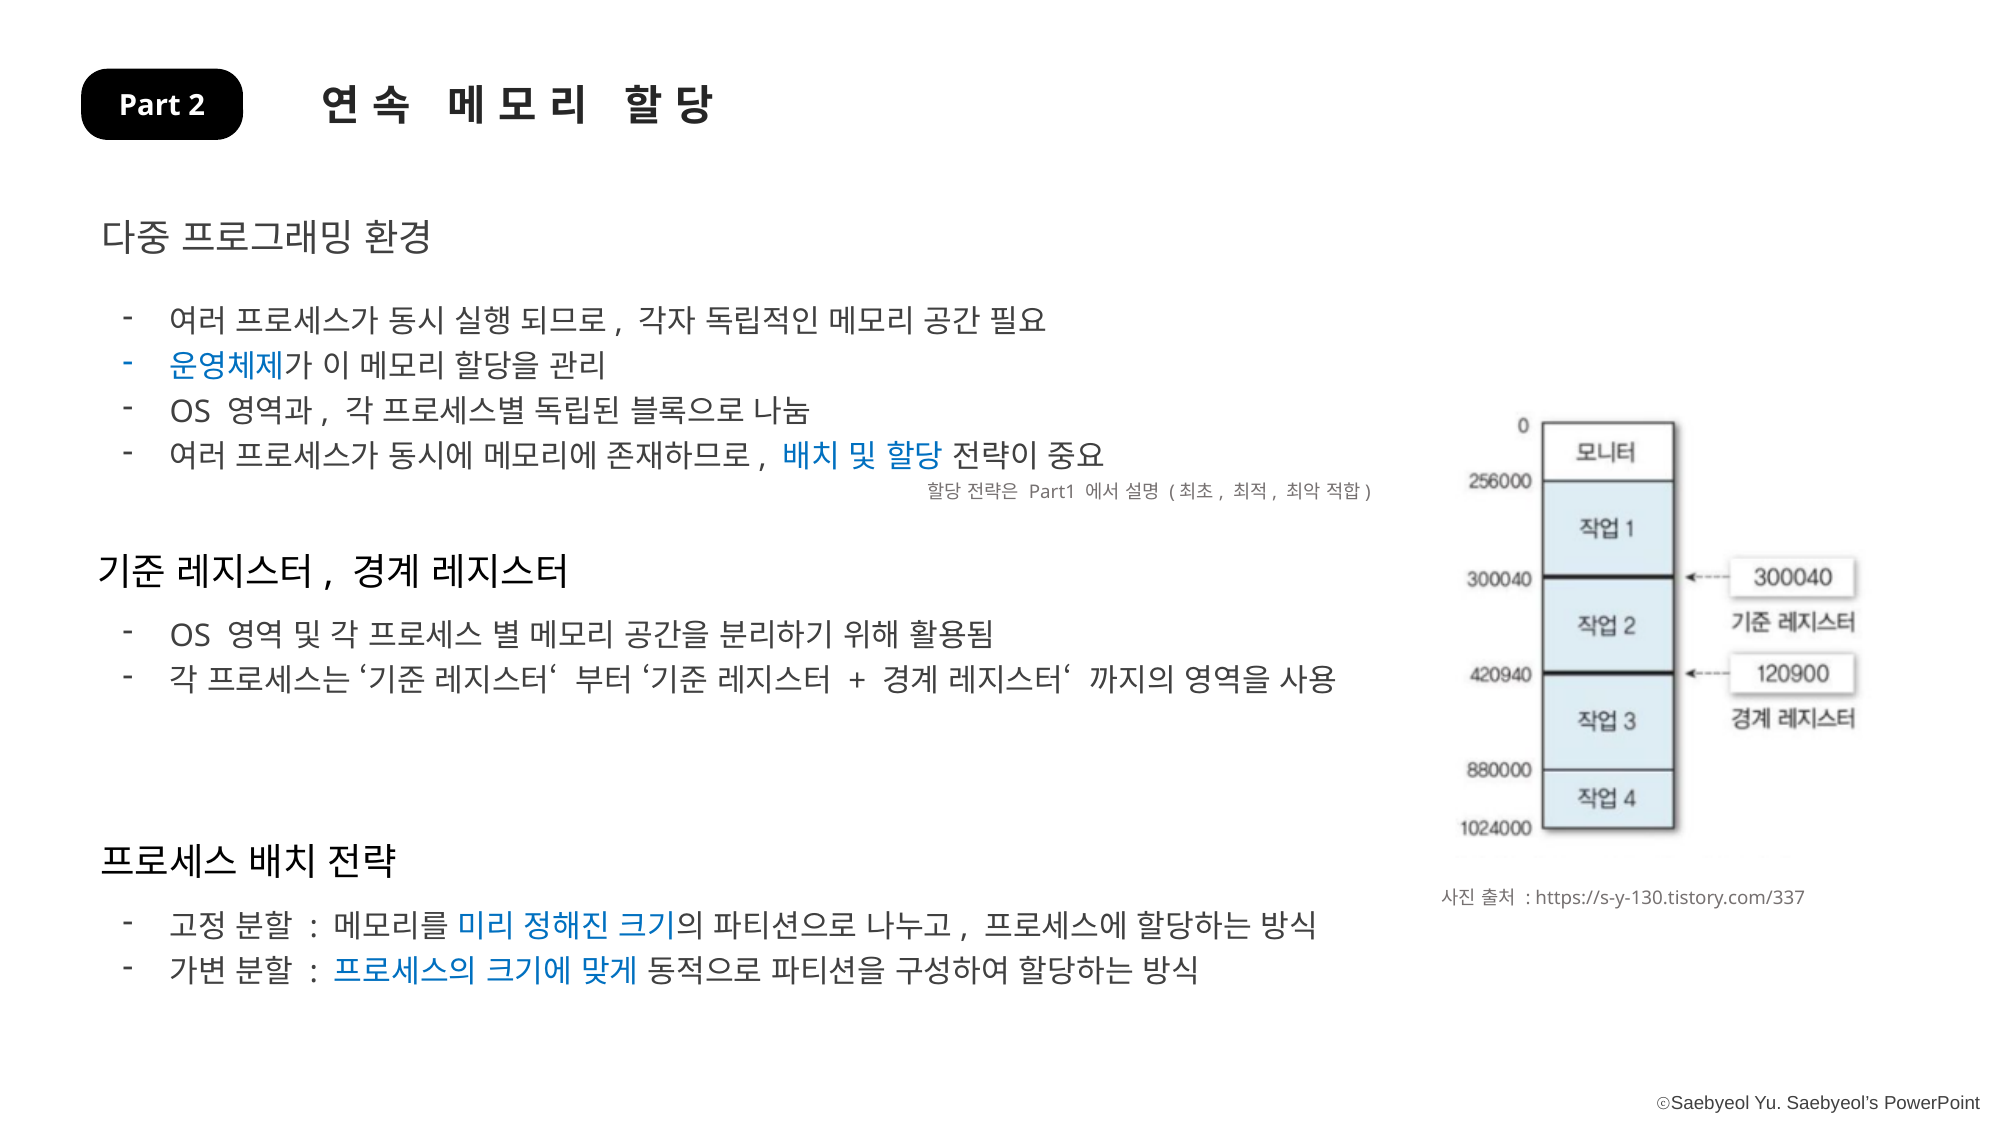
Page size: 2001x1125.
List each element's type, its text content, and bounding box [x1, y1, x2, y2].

text_box 기준 레지스터, 경계 레지스터 [82, 540, 585, 600]
text_box 프로세스 배치 전략 [85, 830, 413, 891]
text_box Part 2 [104, 79, 221, 129]
text_box OS 영역 및 각 프로세스 별 메모리 공간을 분리하기 위해 활용됨 각 프로세스는 ‘기준 레지스터‘ 부터 ‘기준 레지스터 + 경계 레지스터‘ 까지의 영역을 사용 [108, 600, 1406, 706]
text_box 다중 프로그래밍 환경 [87, 206, 449, 267]
text_box 연속 메모리 할당 [306, 71, 730, 137]
picture [1406, 390, 1897, 859]
text_box [80, 67, 245, 141]
text_box 여러 프로세스가 동시 실행 되므로, 각자 독립적인 메모리 공간 필요 운영체제가 이 메모리 할당을 관리 OS 영역과, 각 프로세스별 독립된 블록으로 나눔 여러 프로세스가 동시에 메모리에 존재하므로, 배치 및 할당 전략이 중요 [108, 286, 1595, 482]
text_box 사진 출처 : https://s-y-130.tistory.com/337 [1426, 878, 1835, 916]
text_box 고정 분할 : 메모리를 미리 정해진 크기의 파티션으로 나누고, 프로세스에 할당하는 방식 가변 분할 : 프로세스의 크기에 맞게 동적으로 파티션을 구성하여 할당하는 방식 [108, 891, 1595, 996]
text_box 할당 전략은 Part1 에서 설명 (최초, 최적, 최악 적합) [912, 472, 1406, 510]
